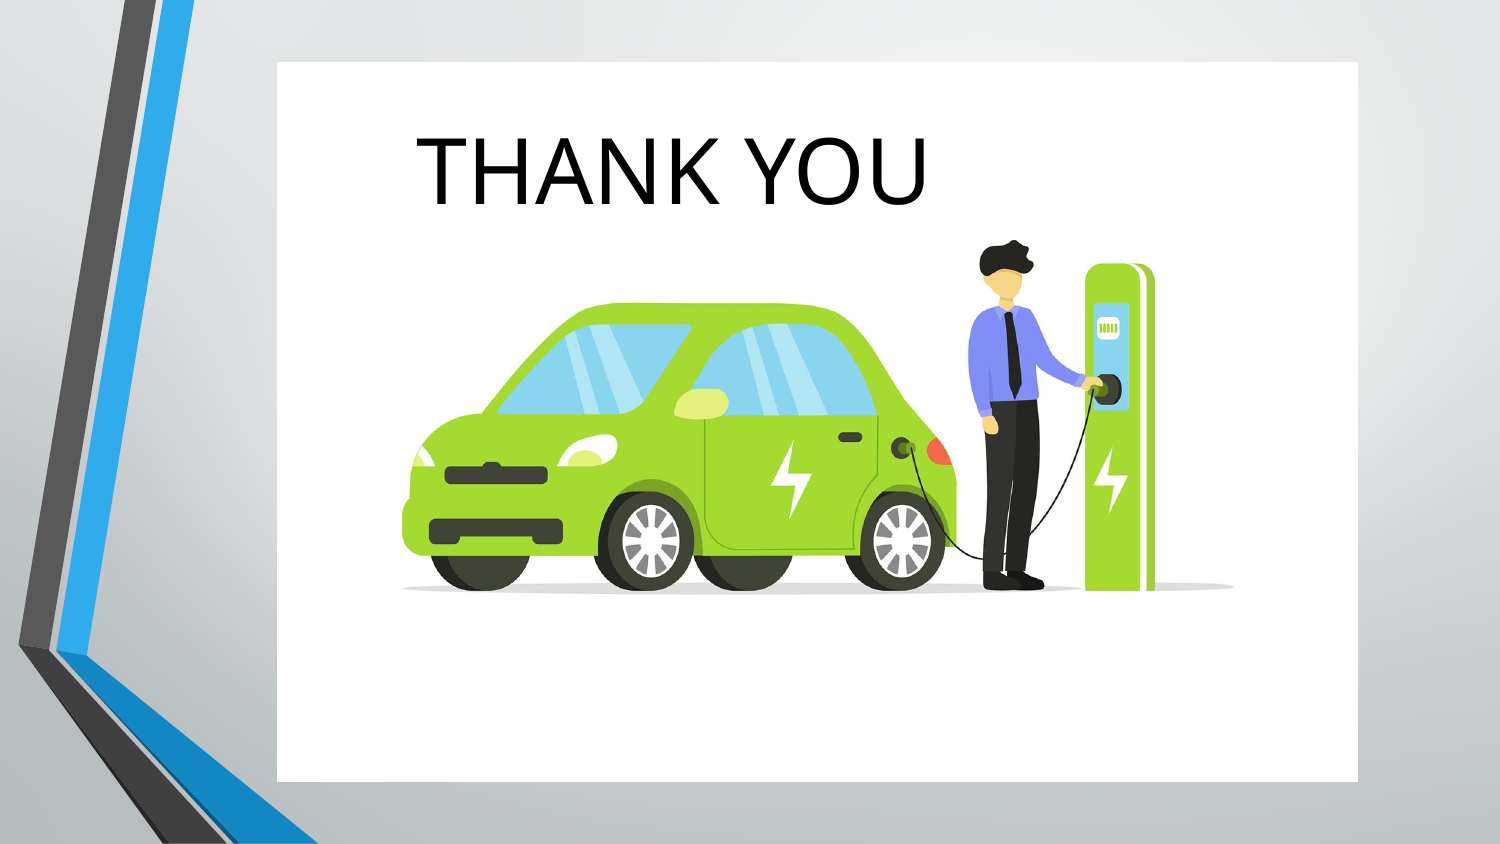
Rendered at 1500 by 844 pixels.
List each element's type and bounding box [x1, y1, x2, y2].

picture [277, 61, 1358, 782]
